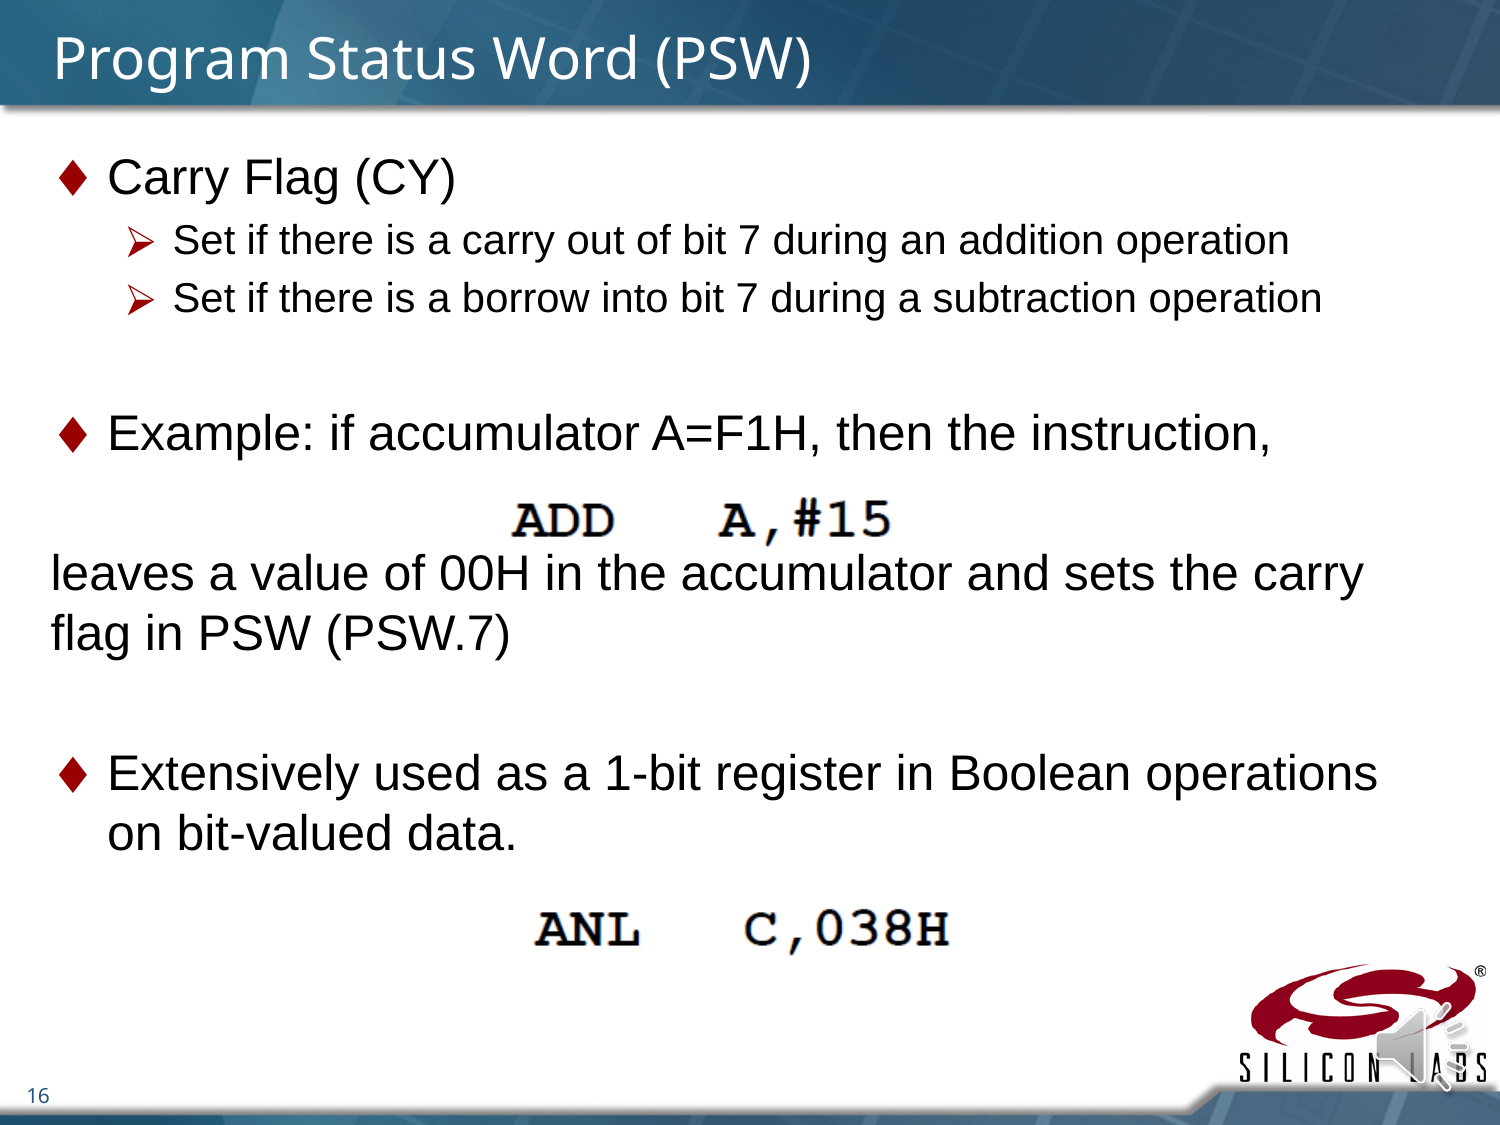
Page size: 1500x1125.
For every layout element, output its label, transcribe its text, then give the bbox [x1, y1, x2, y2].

picture [0, 0, 1500, 124]
picture [0, 964, 1500, 1125]
title Program Status Word (PSW) [37, 0, 1462, 113]
picture [491, 463, 922, 589]
list Carry Flag (CY) Set if there is a carry out of bit 7 during an addition operation Set if there is a borrow into bit 7 during a subtraction operation Example: if accumulator A=F1H, then the instruction, leaves a value of 00H in the accumulator and sets the carry flag in PSW (PSW.7) Extensively used as a 1-bit register in Boolean operations on bit-valued data. [37, 137, 1462, 1067]
picture [524, 892, 976, 976]
